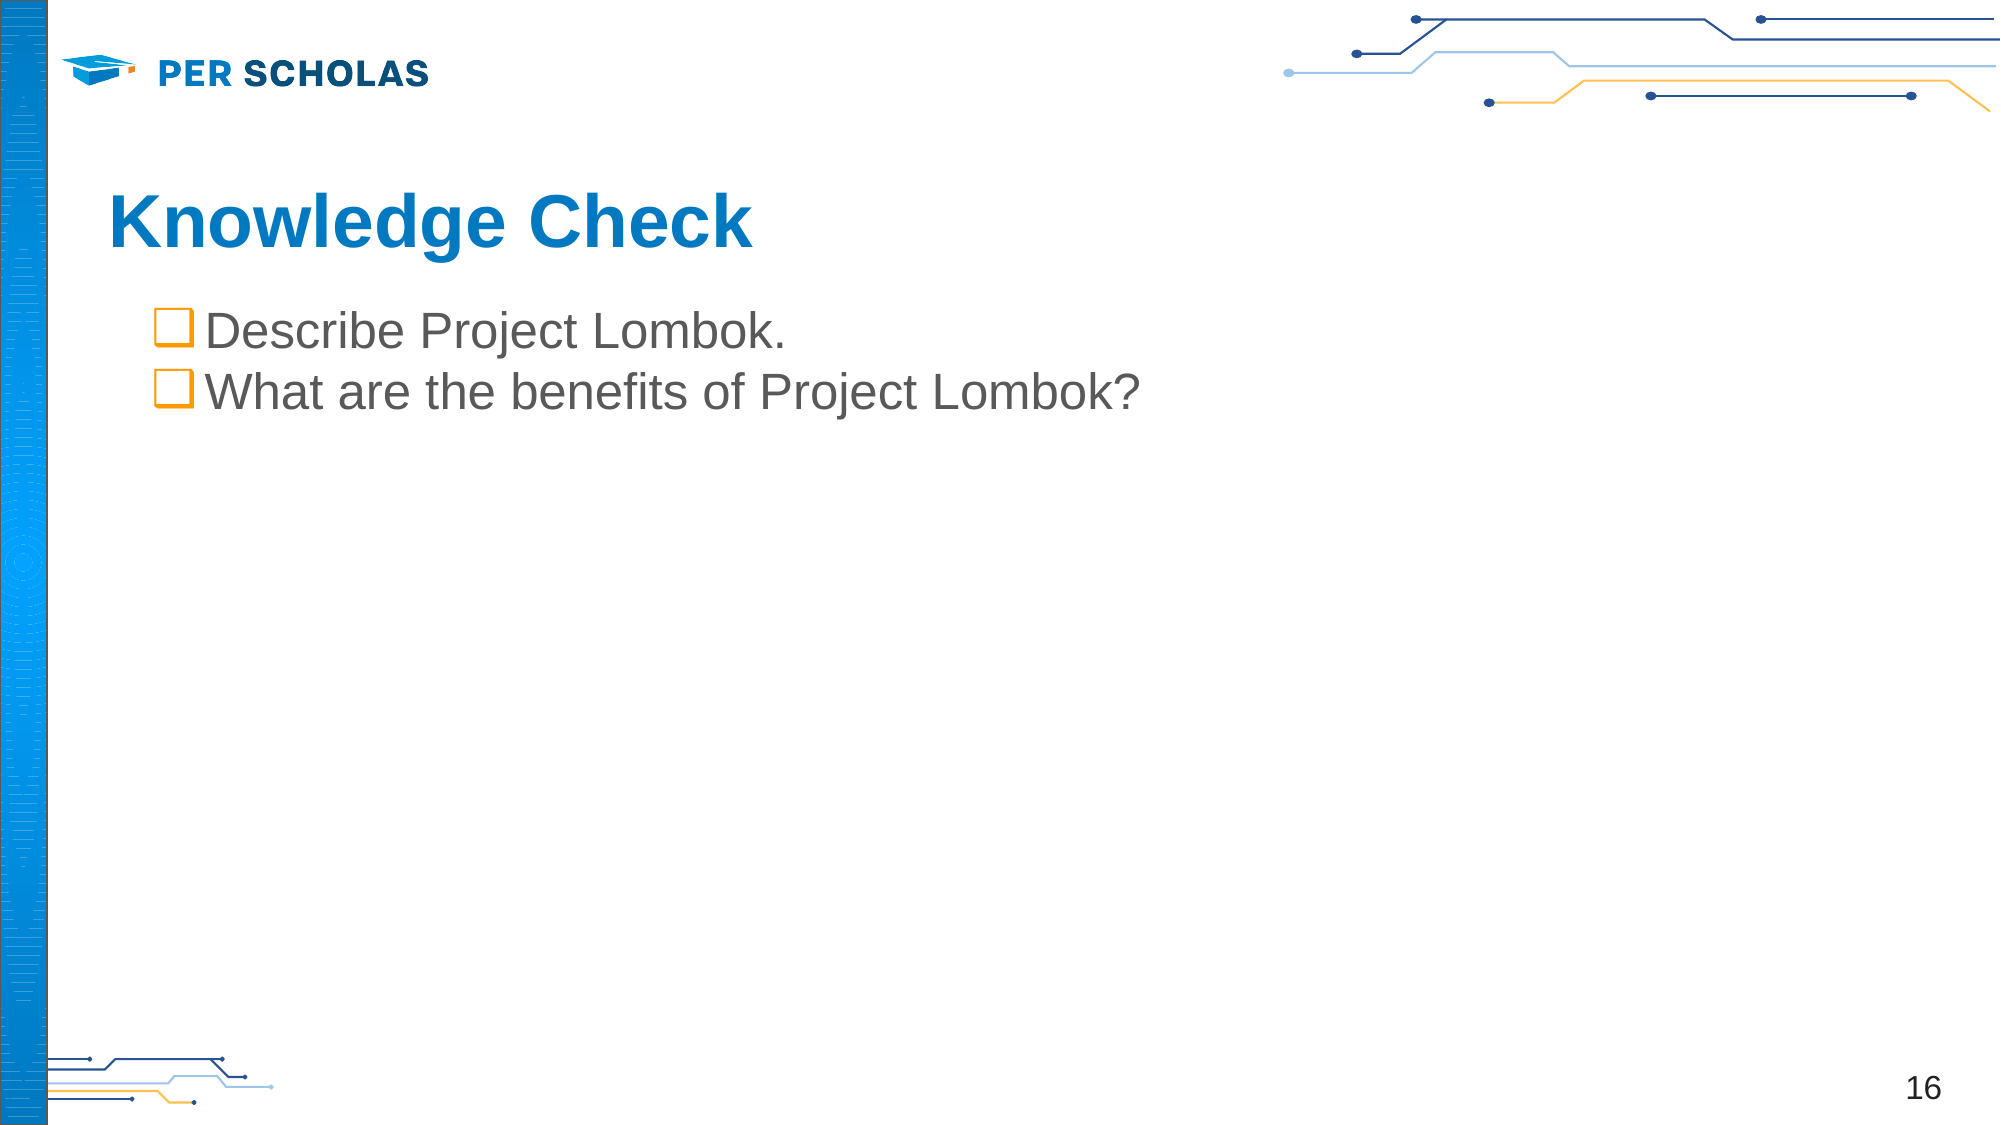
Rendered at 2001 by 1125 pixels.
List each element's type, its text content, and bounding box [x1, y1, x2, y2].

list Describe Project Lombok. What are the benefits of Project Lombok? [114, 282, 1906, 1025]
picture [48, 23, 452, 110]
title Knowledge Check [93, 159, 1869, 276]
slide_number ‹#› [1860, 1024, 1988, 1114]
